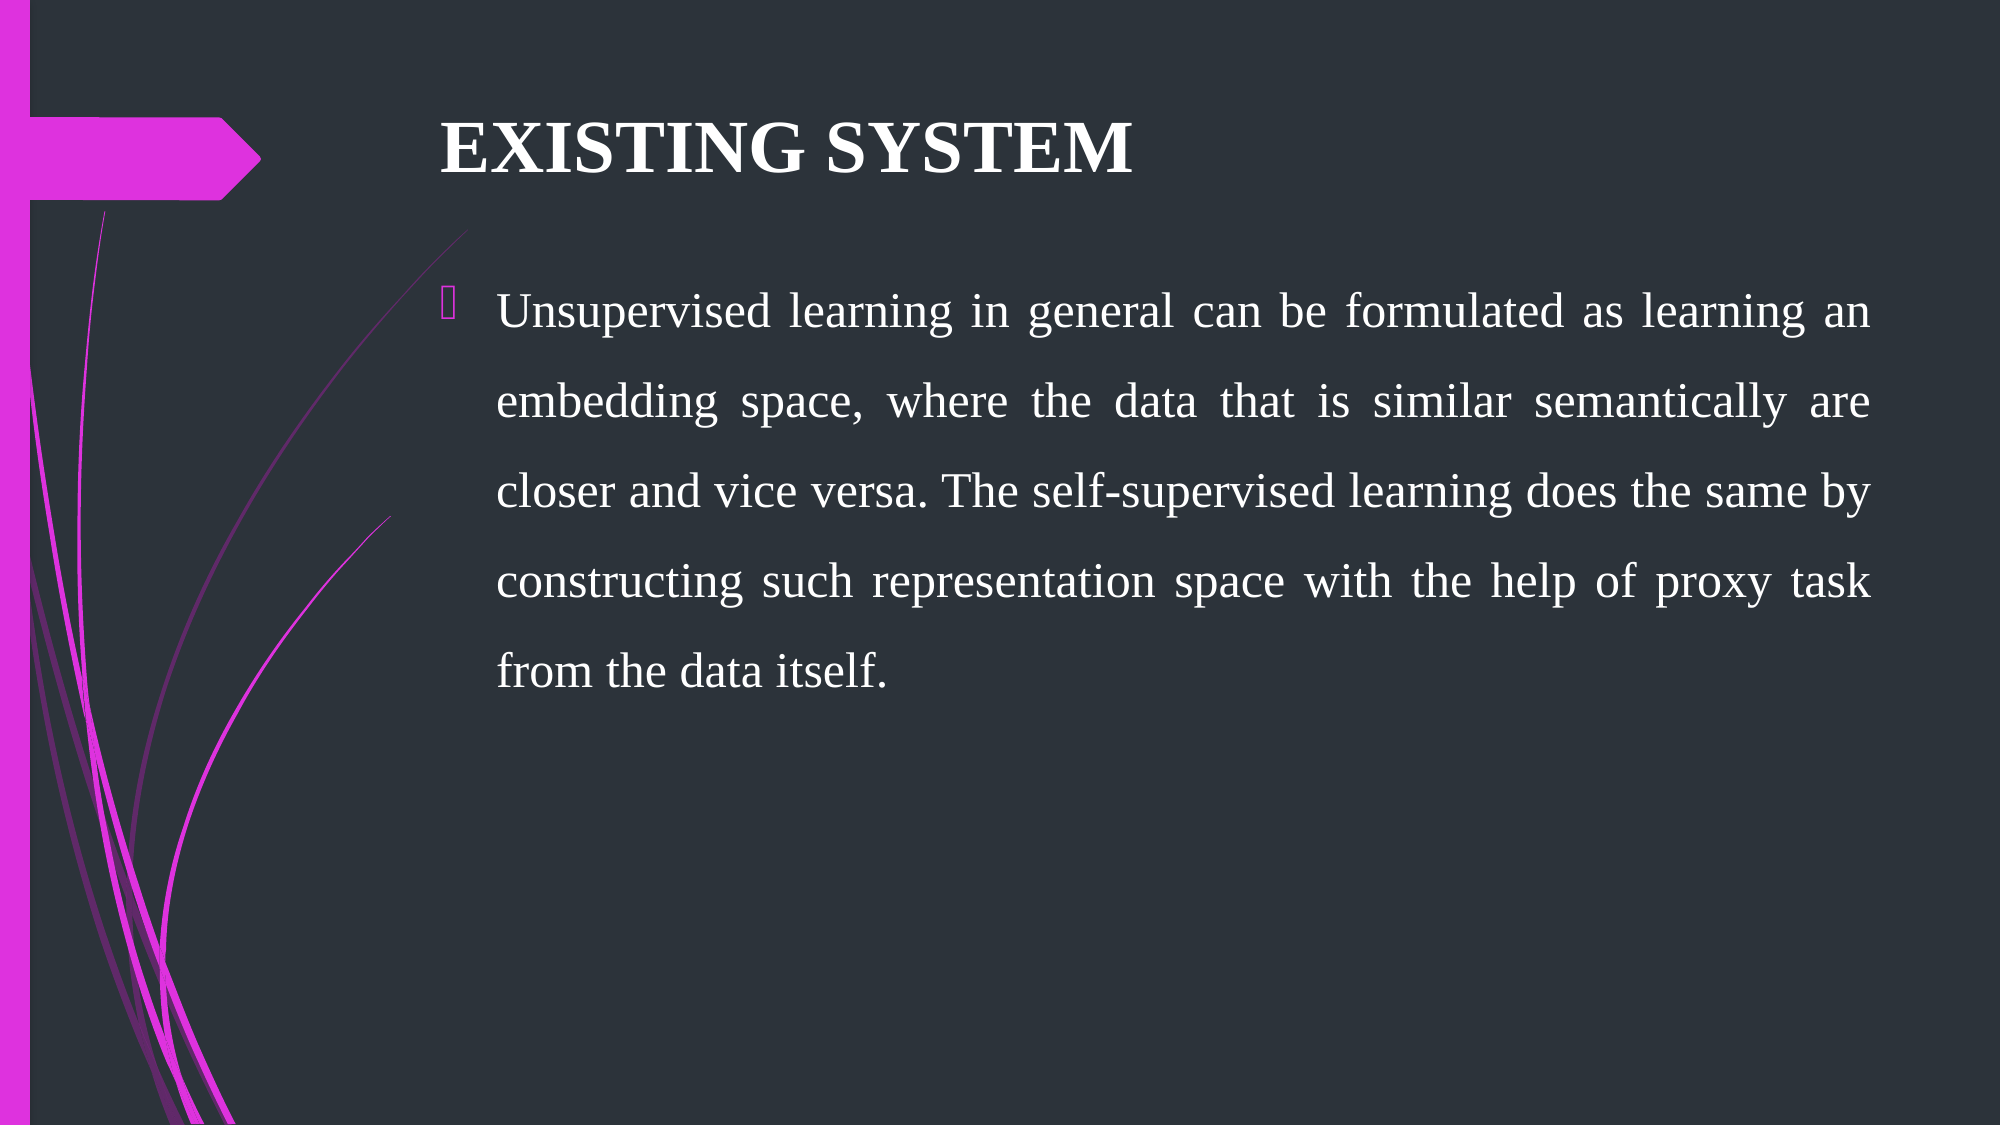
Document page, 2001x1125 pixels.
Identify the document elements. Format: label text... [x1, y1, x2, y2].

list Unsupervised learning in general can be formulated as learning an embedding space, where the data that is similar semantically are closer and vice versa. The self-supervised learning does the same by constructing such representation space with the help of proxy task from the data itself. [424, 239, 1888, 1032]
title EXISTING SYSTEM [425, 90, 1888, 239]
